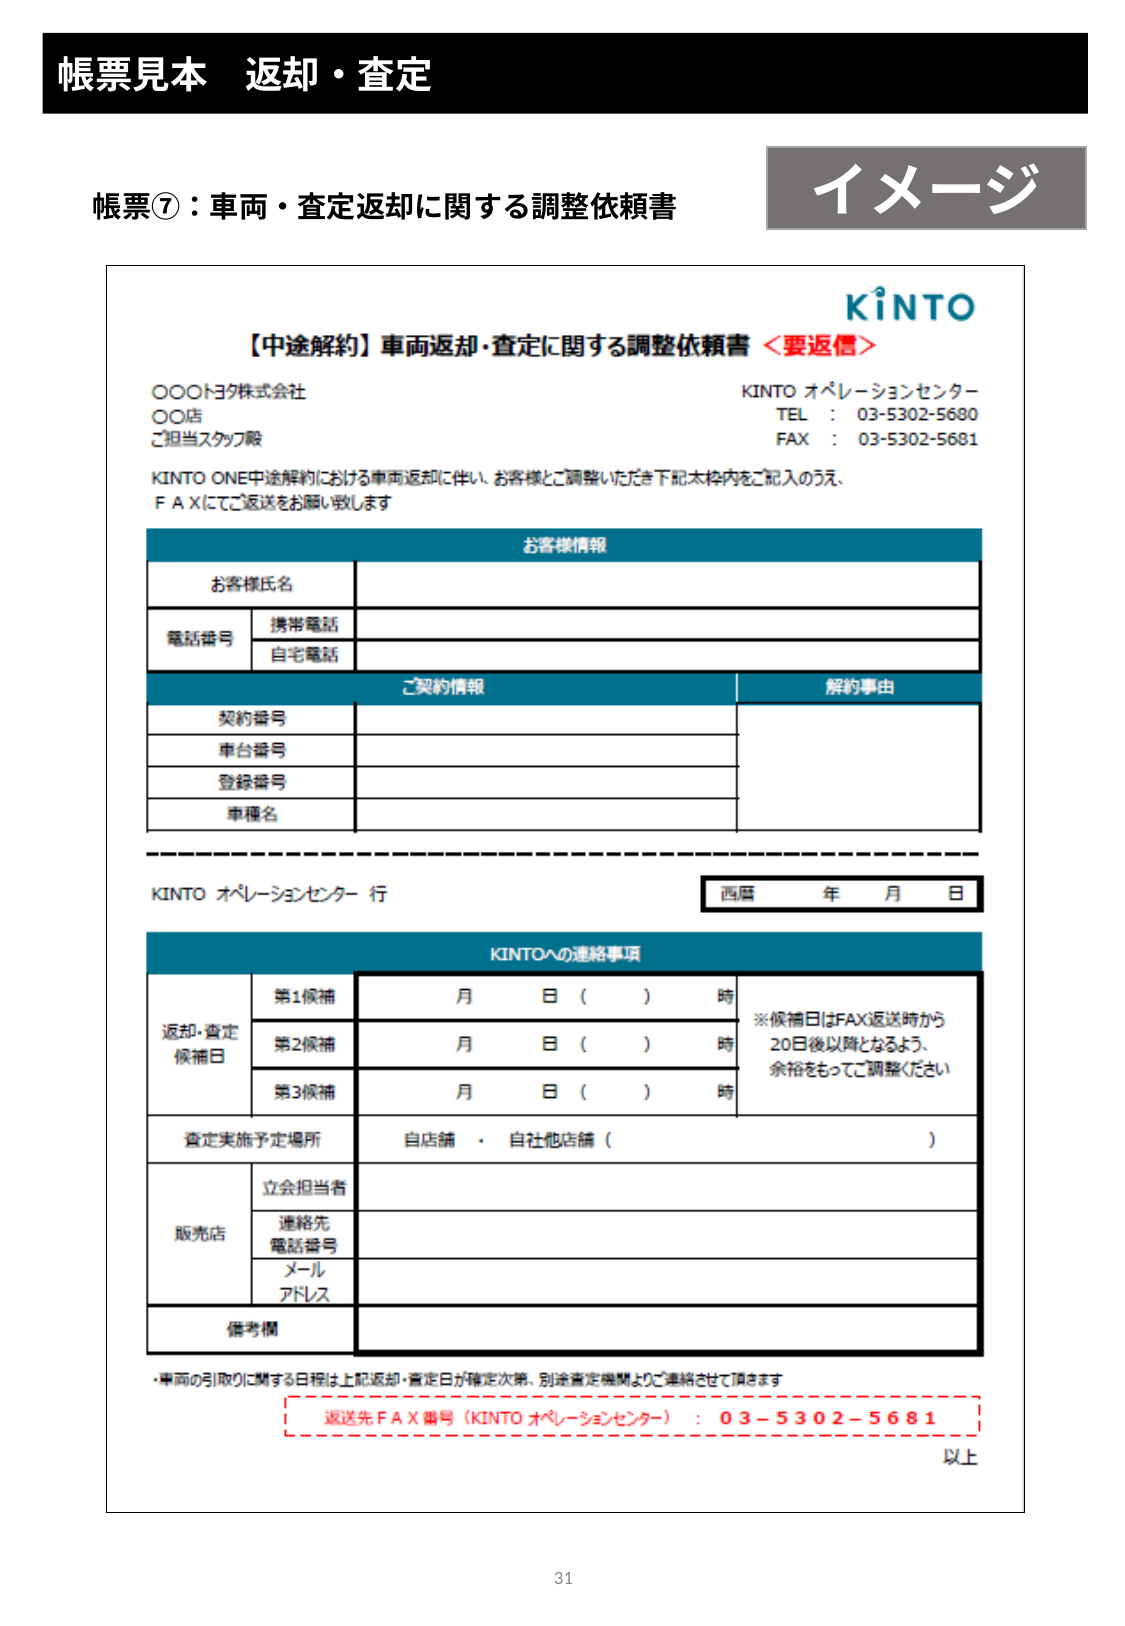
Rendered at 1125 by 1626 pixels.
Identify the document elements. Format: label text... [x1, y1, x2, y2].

picture [106, 265, 1025, 1513]
text_box 帳票⑦：車両・査定返却に関する調整依頼書 [44, 163, 916, 245]
slide_number 31 [334, 1533, 588, 1621]
text_box イメージ [766, 146, 1087, 230]
text_box 帳票見本 返却・査定 [42, 32, 1089, 115]
